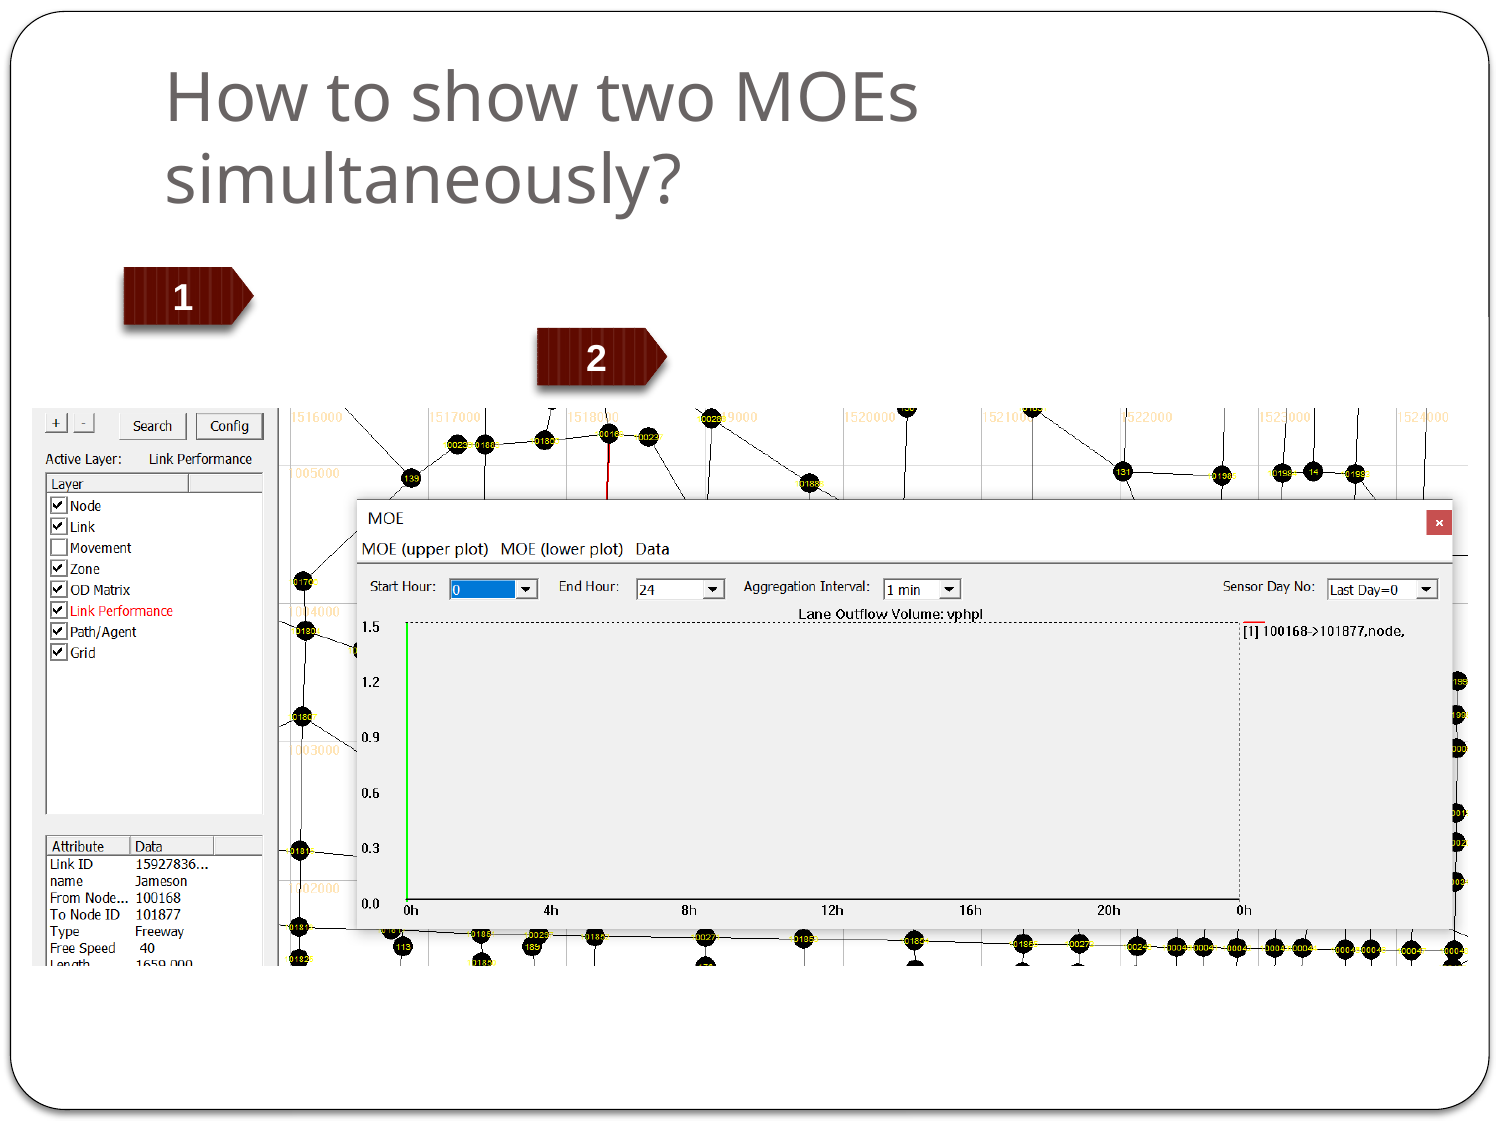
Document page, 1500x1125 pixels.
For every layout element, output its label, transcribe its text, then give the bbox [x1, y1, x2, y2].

text_box 1 [123, 267, 254, 325]
text_box 2 [537, 327, 668, 386]
title How to show two MOEs simultaneously? [150, 45, 1425, 233]
picture [32, 408, 1468, 967]
